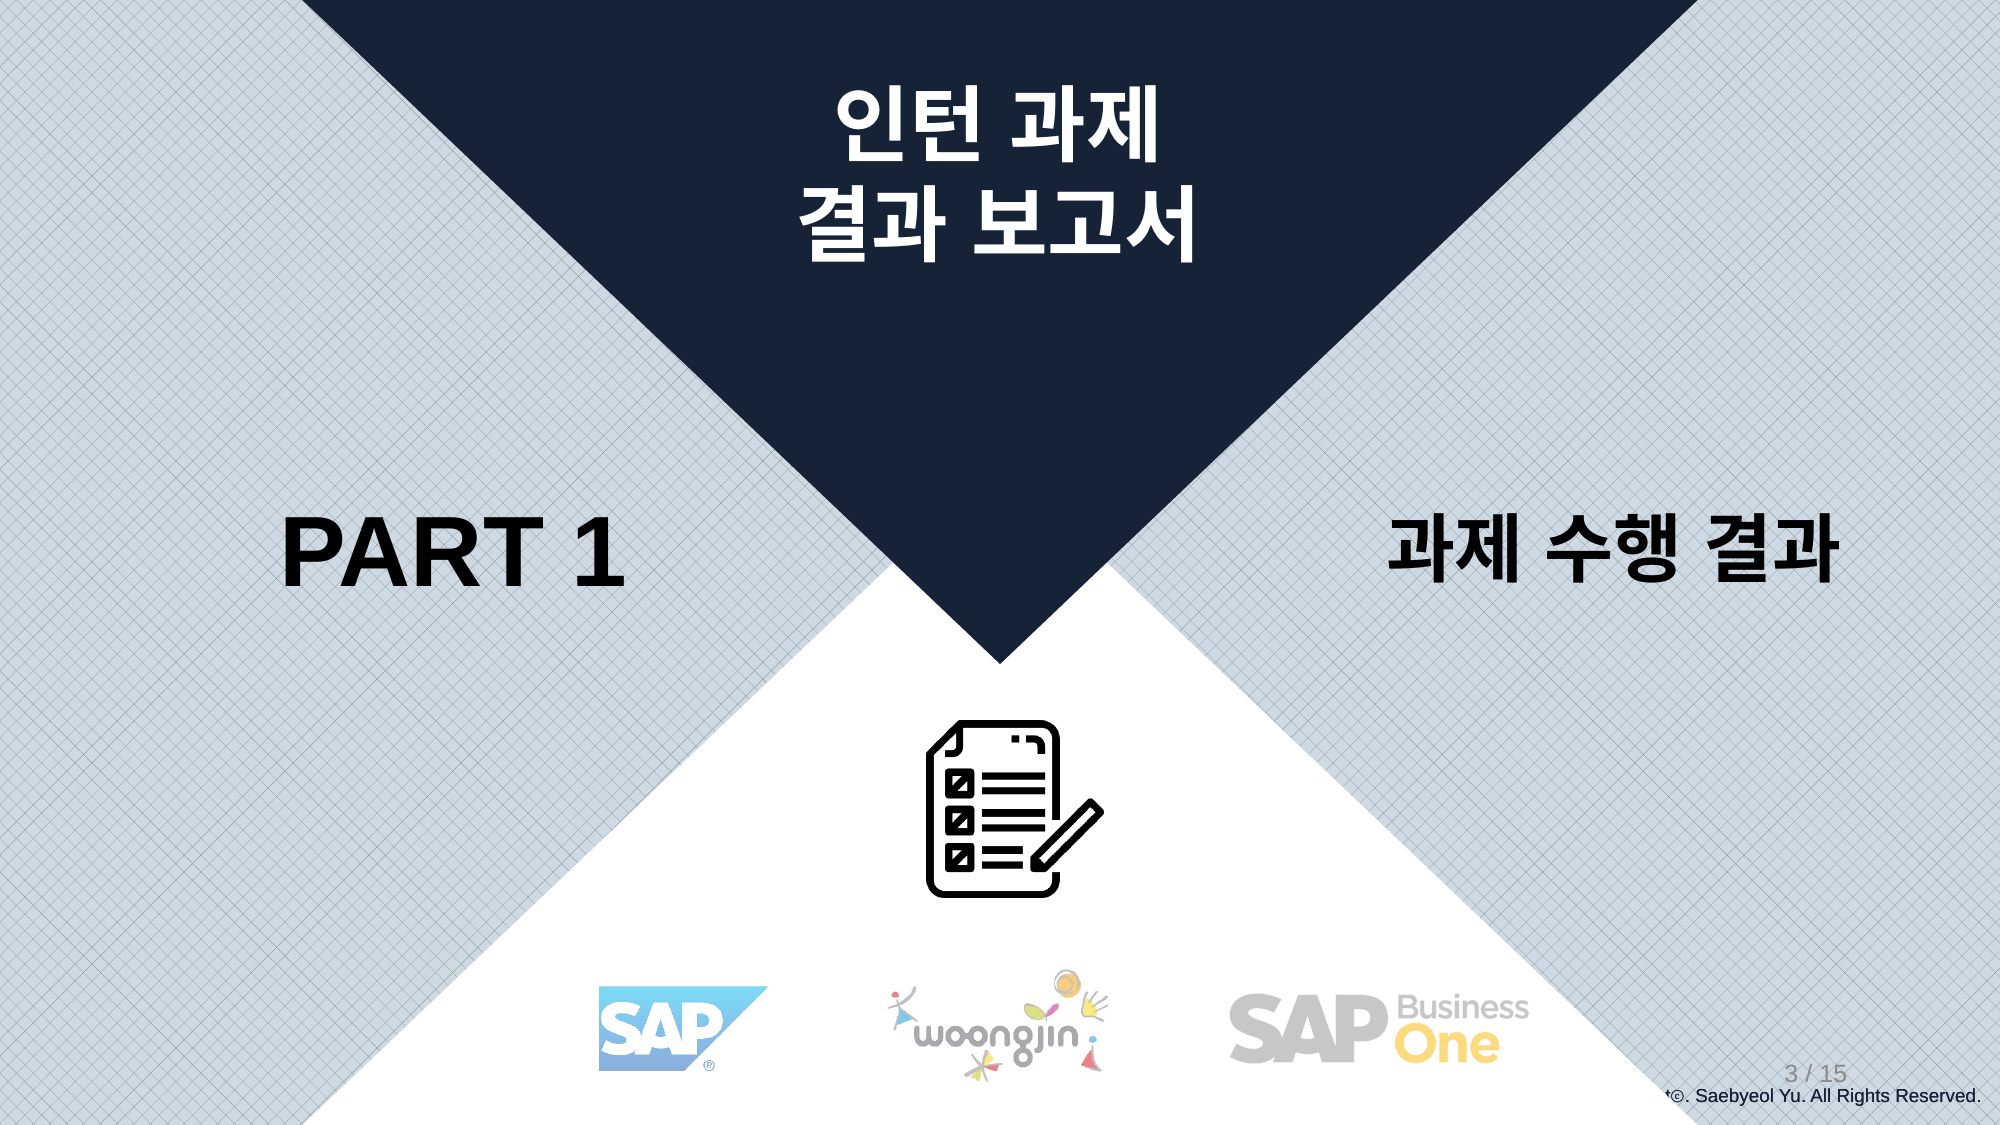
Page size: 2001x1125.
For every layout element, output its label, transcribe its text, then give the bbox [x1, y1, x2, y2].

text_box 과제 수행 결과 [1227, 494, 2000, 599]
text_box 인턴 과제 결과 보고서 [699, 64, 1297, 280]
slide_number 3 / 15 [1412, 1042, 1863, 1103]
picture [584, 954, 782, 1103]
picture [926, 720, 1104, 898]
text_box PART 1 [264, 479, 643, 614]
text_box [300, 0, 1700, 666]
text_box [300, 563, 1700, 1125]
picture [870, 954, 1126, 1103]
picture [1218, 981, 1540, 1076]
